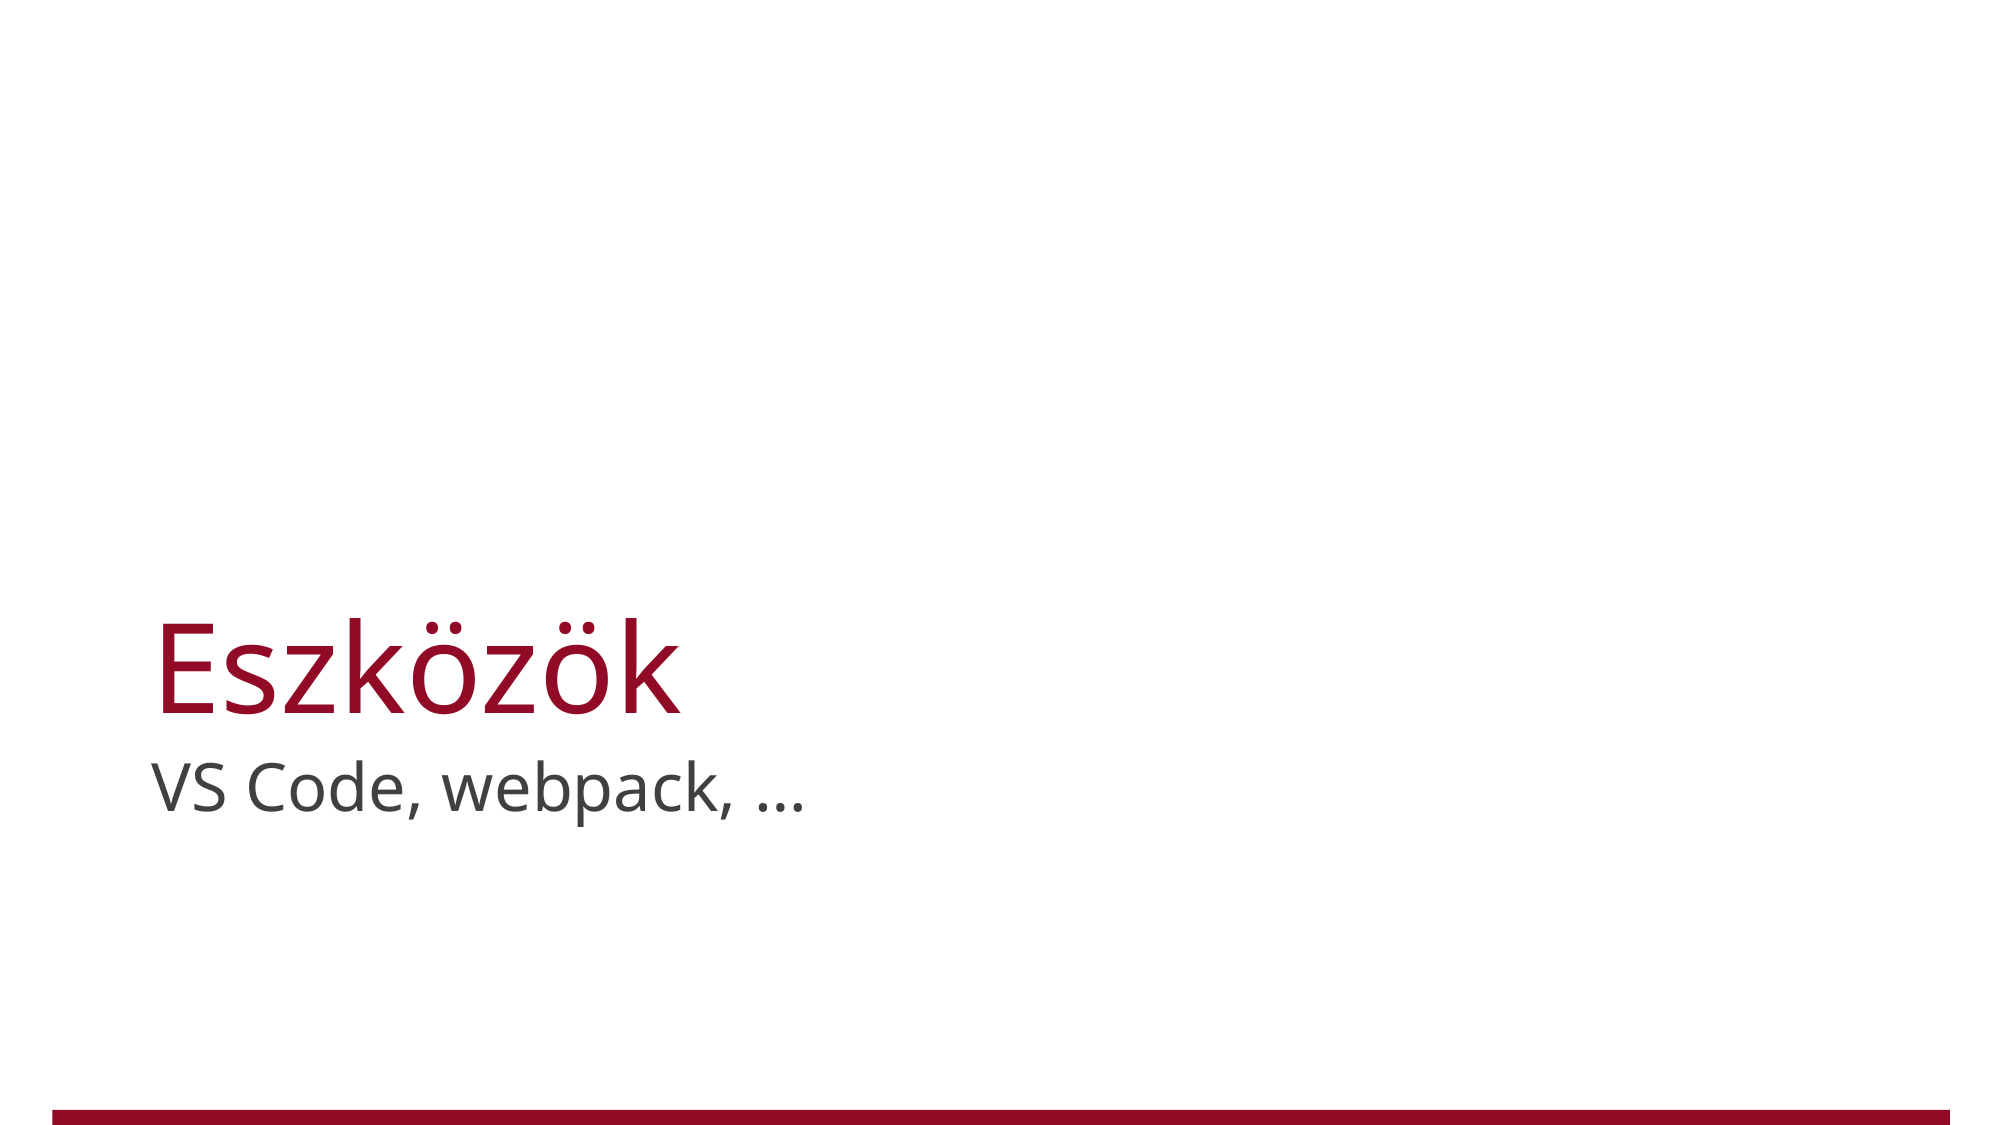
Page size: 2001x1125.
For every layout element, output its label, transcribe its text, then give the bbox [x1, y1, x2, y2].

title Eszközök [136, 280, 1862, 746]
list VS Code, webpack, … [136, 746, 1862, 993]
